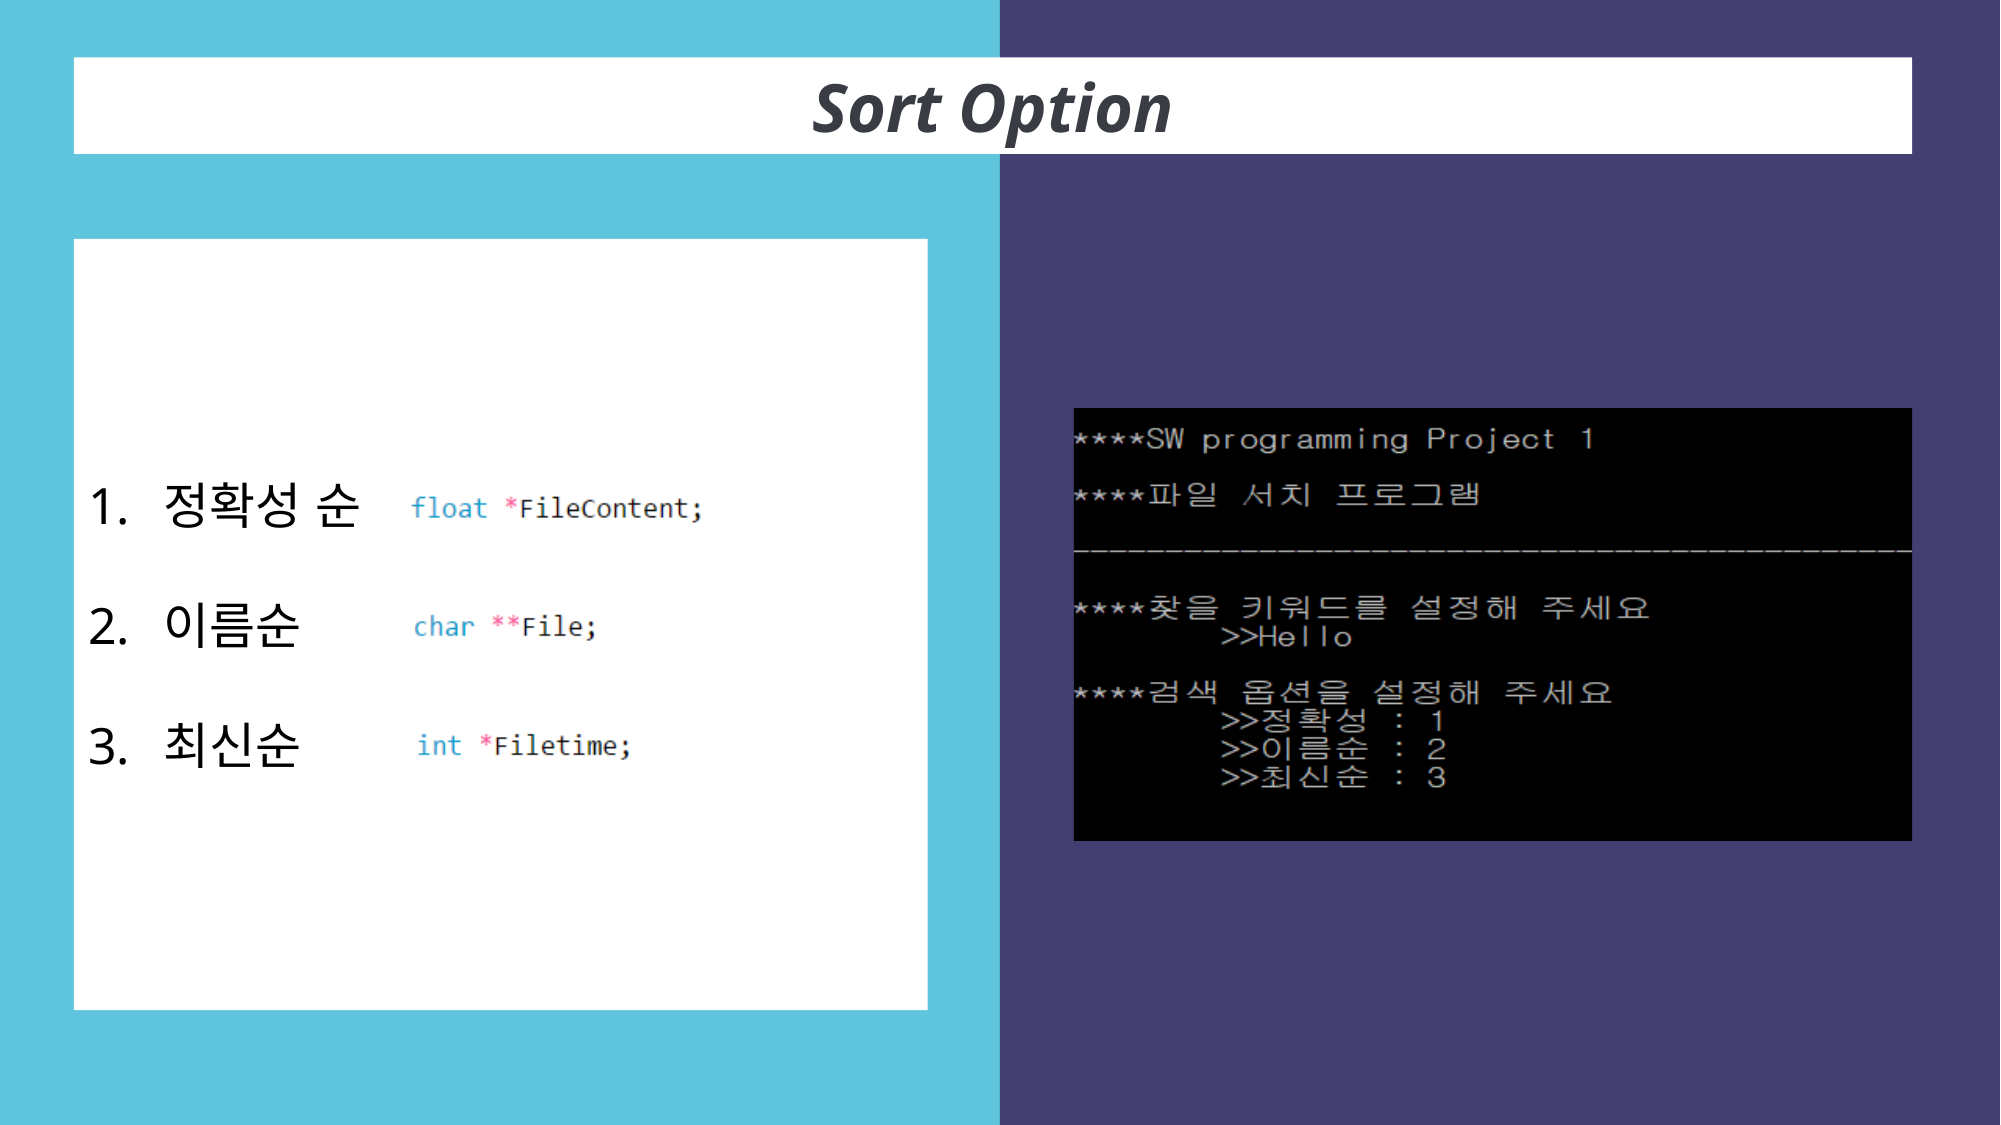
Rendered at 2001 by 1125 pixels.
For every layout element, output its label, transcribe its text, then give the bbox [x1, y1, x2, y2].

picture [395, 481, 792, 542]
picture [403, 720, 837, 776]
text_box 정확성 순 이름순 최신순 [73, 238, 929, 1011]
picture [1073, 408, 1913, 841]
text_box Sort Option [73, 56, 1913, 155]
text_box [0, 0, 999, 1125]
text_box [999, 0, 2000, 1125]
picture [403, 604, 871, 657]
